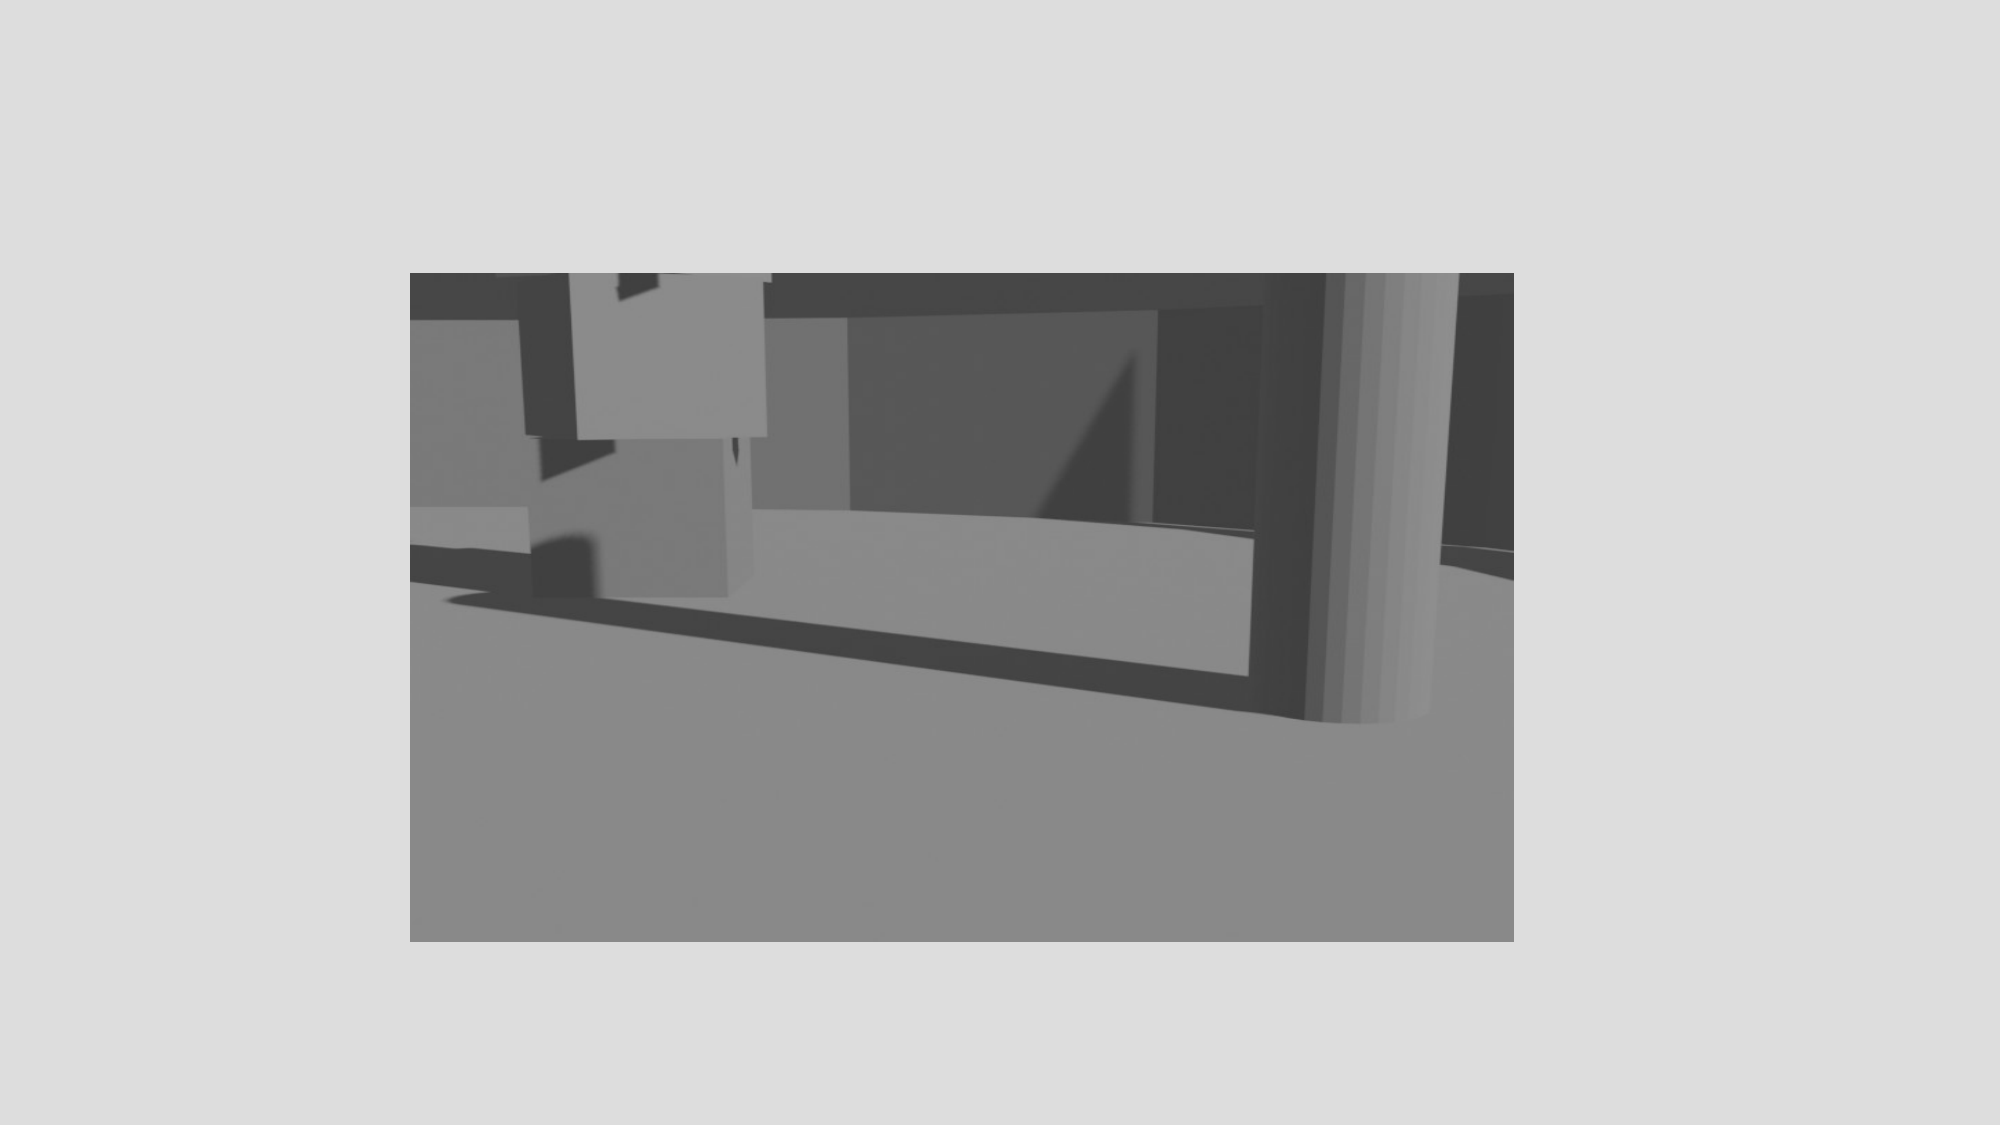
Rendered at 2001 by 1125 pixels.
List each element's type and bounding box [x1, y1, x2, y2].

list [409, 273, 1514, 942]
